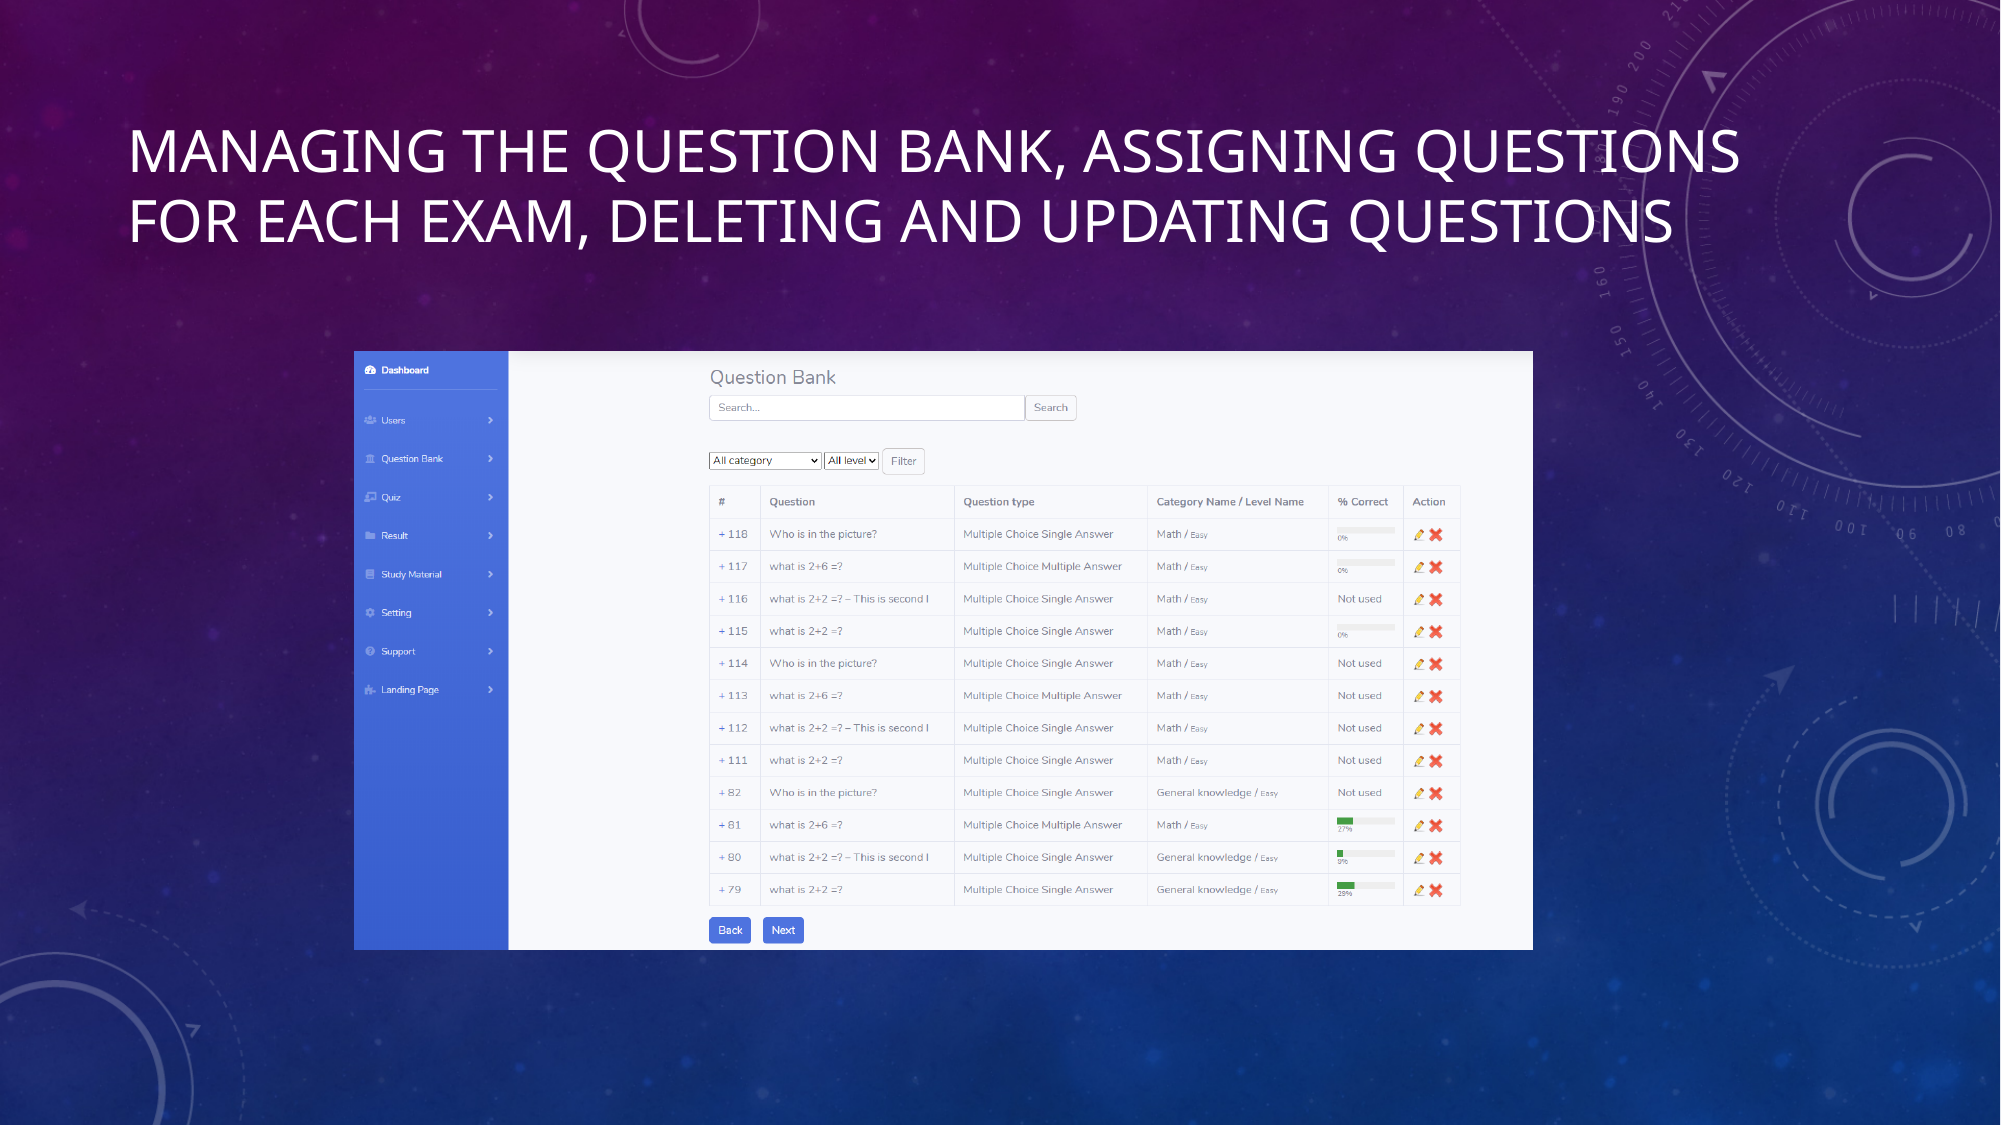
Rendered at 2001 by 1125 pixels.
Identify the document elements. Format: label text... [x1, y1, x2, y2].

title Managing the question bank, assigning questions for each exam, deleting and updating questions [112, 99, 1775, 339]
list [354, 350, 1533, 951]
picture [0, 0, 2001, 1125]
